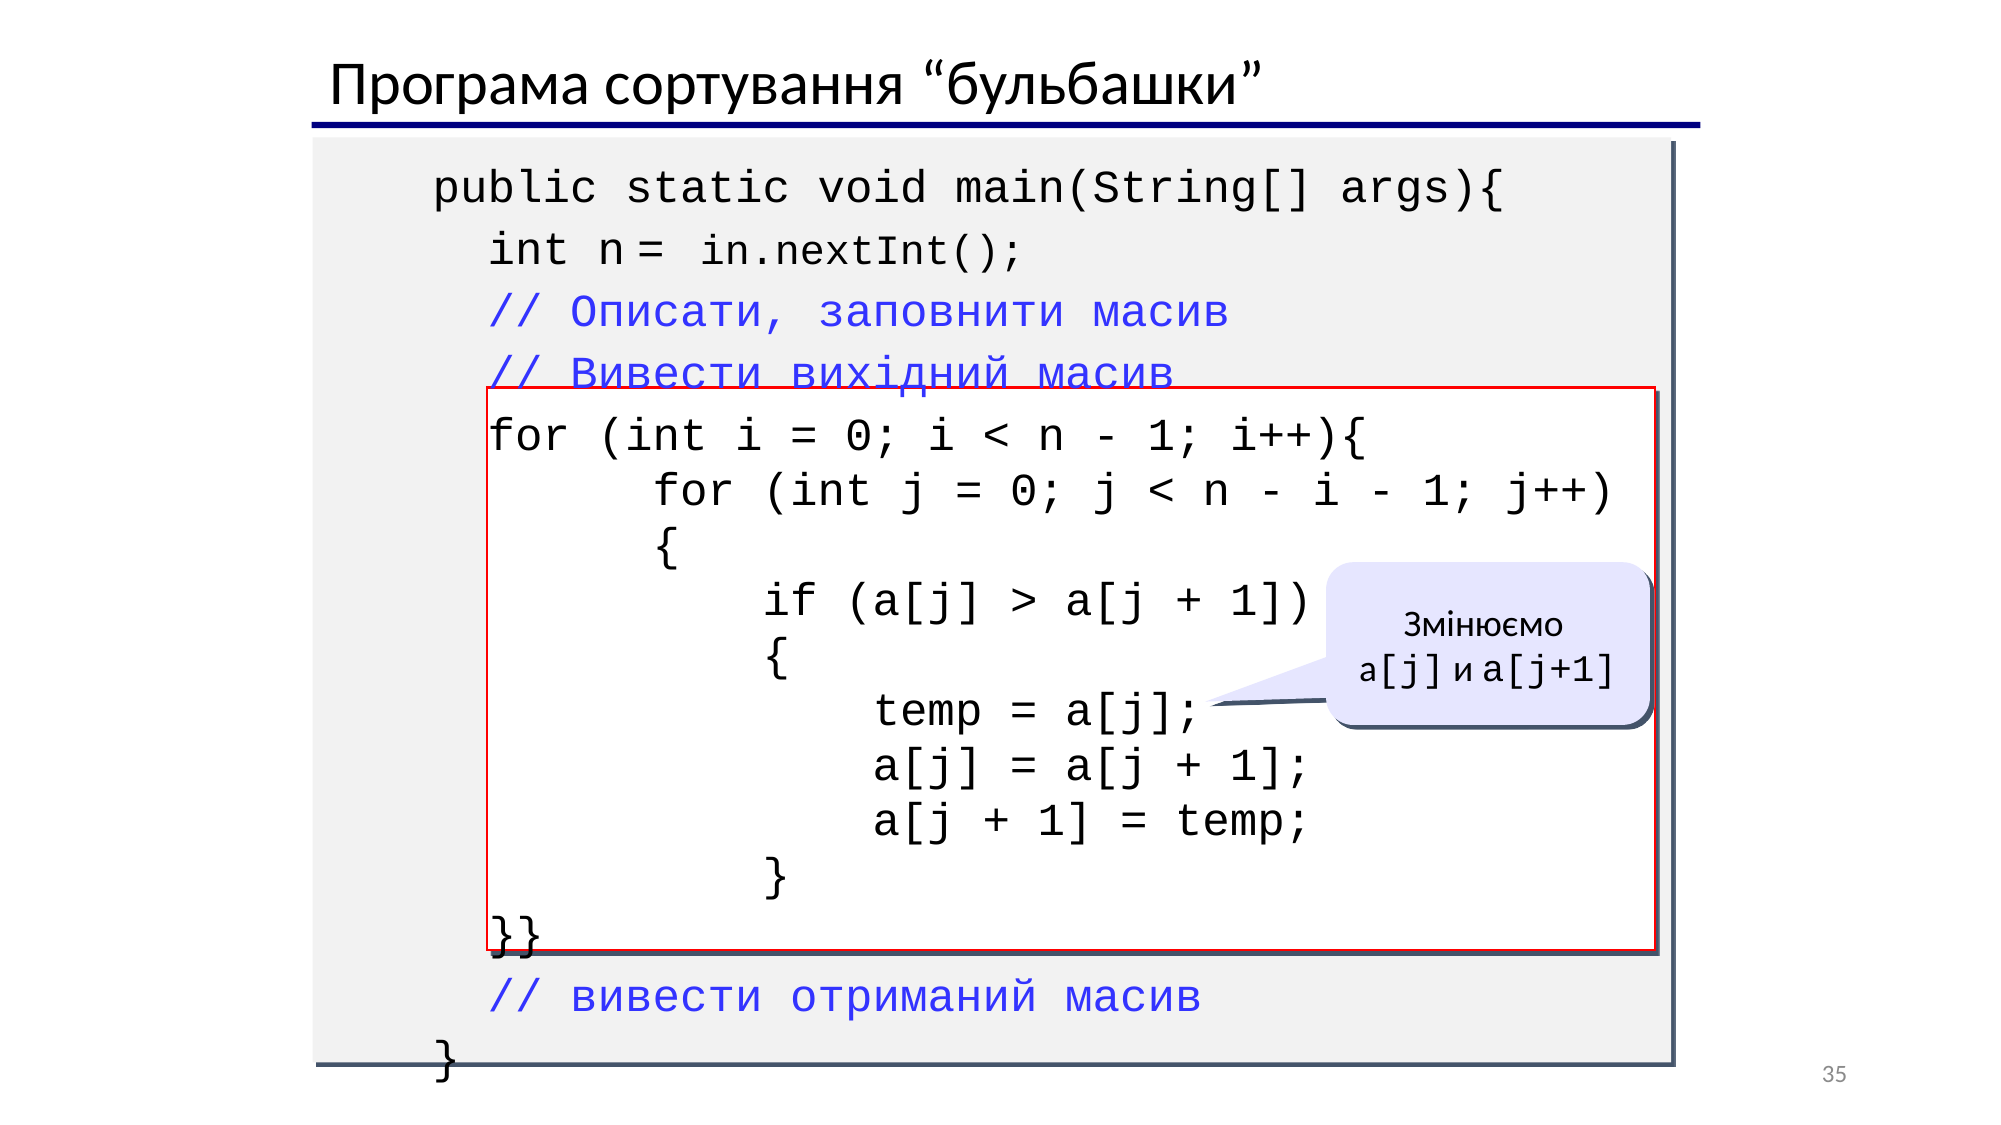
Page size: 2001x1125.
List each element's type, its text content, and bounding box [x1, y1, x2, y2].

slide_number 35 [1412, 1042, 1863, 1103]
text_box [312, 137, 1672, 1063]
text_box Змінюємо a[j] и a[j+1] [1205, 562, 1650, 725]
text_box public static void main(String[] args){ int n = in.nextInt(); // Описати, заповнити масив // Вивести вихідний масив for (int i = 0; i < n - 1; i++){ for (int j = 0; j < n - i - 1; j++) { if (a[j] > a[j + 1]) { temp = a[j]; a[j] = a[j + 1]; a[j + 1] = temp; } }} // вивести отриманий масив } [417, 149, 1699, 1072]
text_box Програма сортування “бульбашки” [314, 34, 1651, 125]
